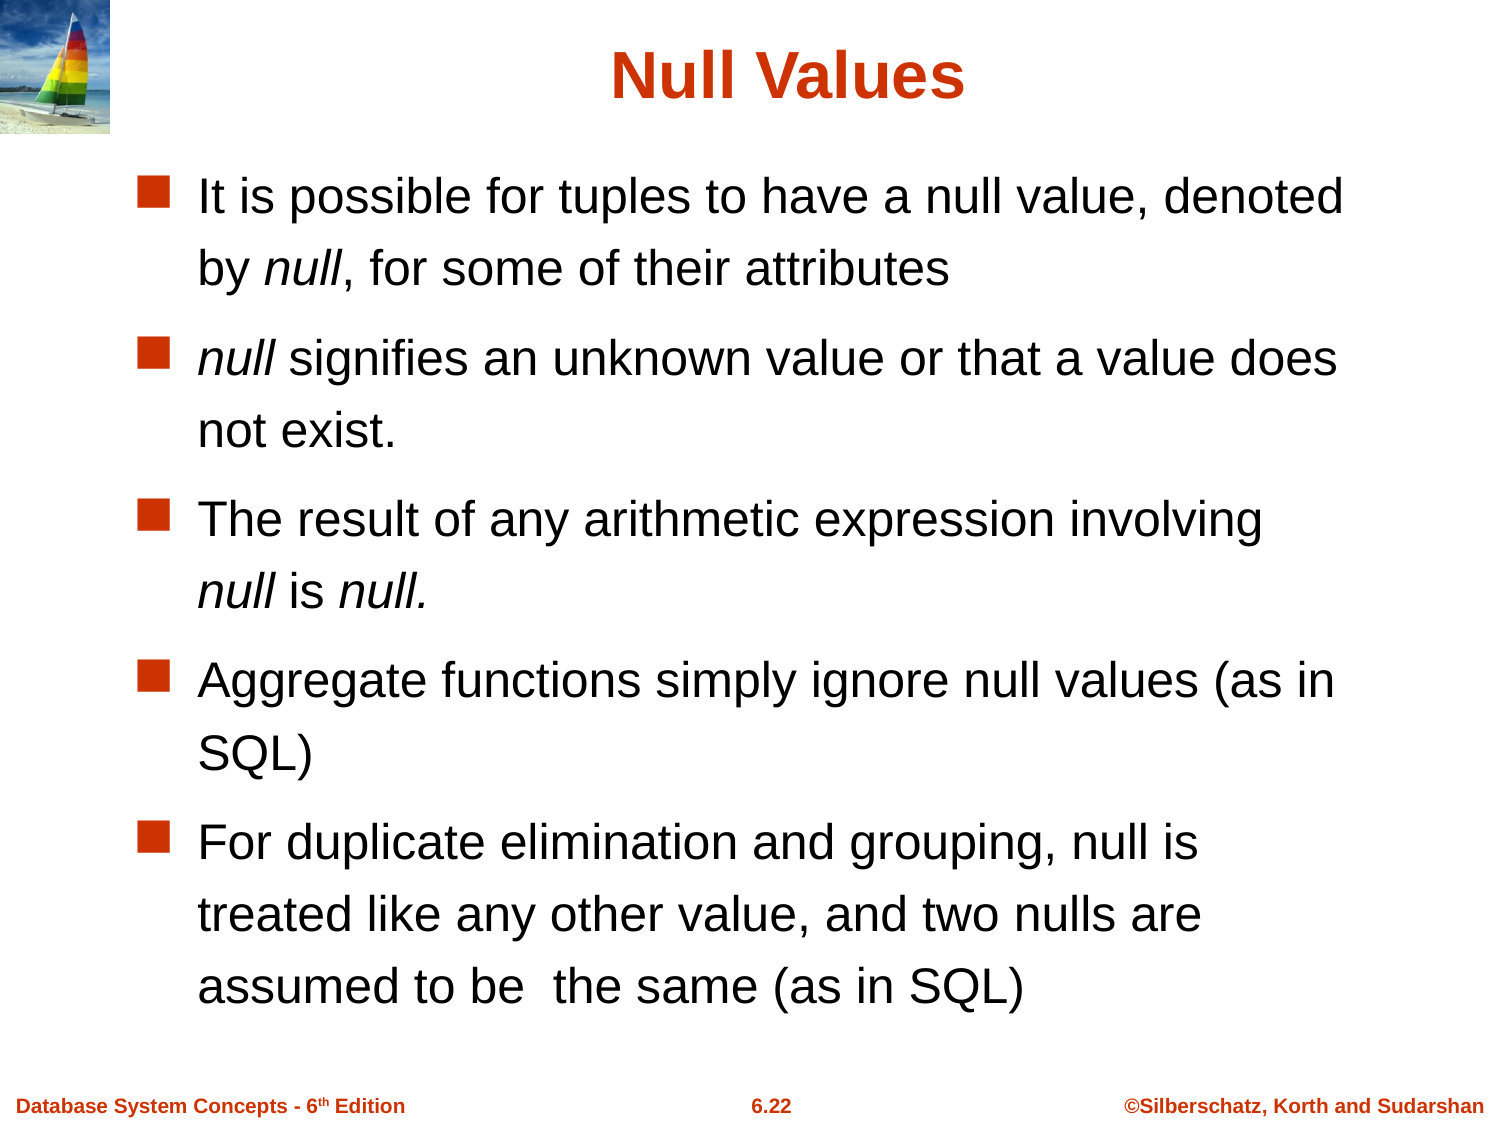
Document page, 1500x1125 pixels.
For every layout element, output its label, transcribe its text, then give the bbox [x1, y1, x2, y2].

title Null Values [125, 18, 1452, 120]
picture [0, 0, 110, 134]
list It is possible for tuples to have a null value, denoted by null, for some of their attributes null signifies an unknown value or that a value does not exist. The result of any arithmetic expression involving null is null. Aggregate functions simply ignore null values (as in SQL) For duplicate elimination and grouping, null is treated like any other value, and two nulls are assumed to be the same (as in SQL) [126, 144, 1369, 944]
